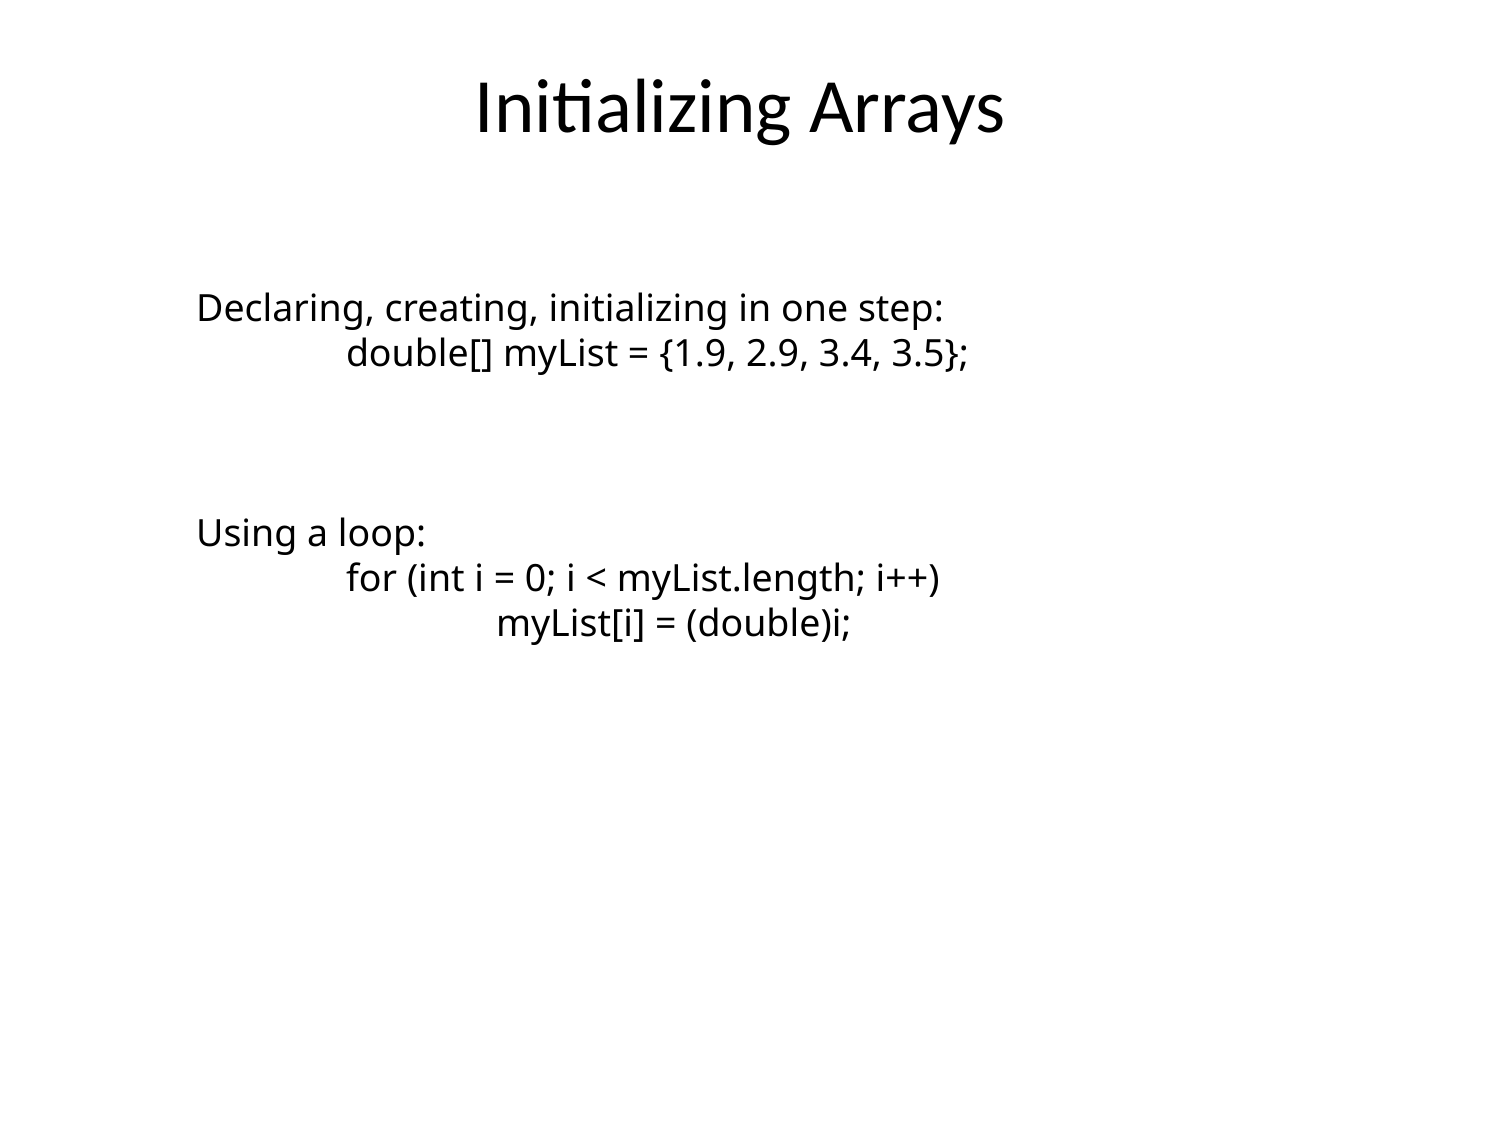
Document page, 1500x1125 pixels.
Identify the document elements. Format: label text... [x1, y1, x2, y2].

title Initializing Arrays [37, 47, 1445, 156]
text_box Declaring, creating, initializing in one step: double[] myList = {1.9, 2.9, 3.4, 3.5}; Using a loop: for (int i = 0; i < myList.length; i++) myList[i] = (double)i; [181, 276, 1367, 697]
